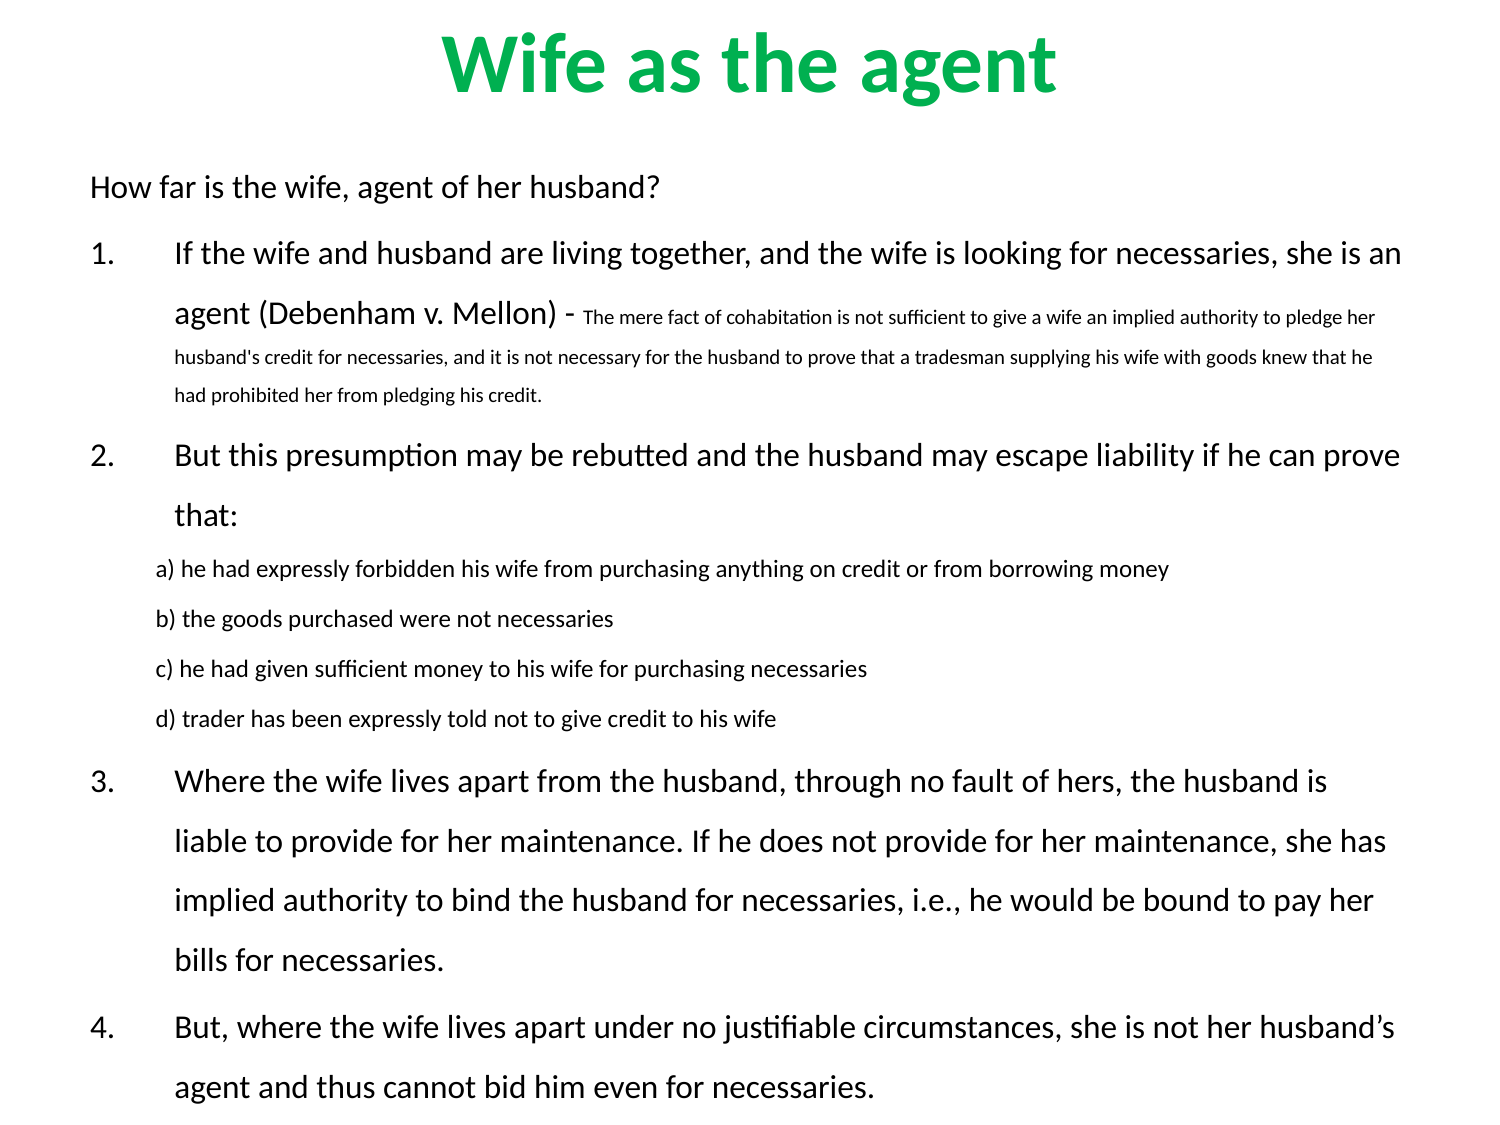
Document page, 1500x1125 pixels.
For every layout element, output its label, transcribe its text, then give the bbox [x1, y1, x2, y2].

list How far is the wife, agent of her husband? If the wife and husband are living together, and the wife is looking for necessaries, she is an agent (Debenham v. Mellon) - The mere fact of cohabitation is not sufficient to give a wife an implied authority to pledge her husband's credit for necessaries, and it is not necessary for the husband to prove that a tradesman supplying his wife with goods knew that he had prohibited her from pledging his credit. But this presumption may be rebutted and the husband may escape liability if he can prove that: a) he had expressly forbidden his wife from purchasing anything on credit or from borrowing money b) the goods purchased were not necessaries c) he had given sufficient money to his wife for purchasing necessaries d) trader has been expressly told not to give credit to his wife Where the wife lives apart from the husband, through no fault of hers, the husband is liable to provide for her maintenance. If he does not provide for her maintenance, she has implied authority to bind the husband for necessaries, i.e., he would be bound to pay her bills for necessaries. But, where the wife lives apart under no justifiable circumstances, she is not her husband’s agent and thus cannot bid him even for necessaries. [75, 137, 1425, 1125]
title Wife as the agent [75, 0, 1425, 118]
